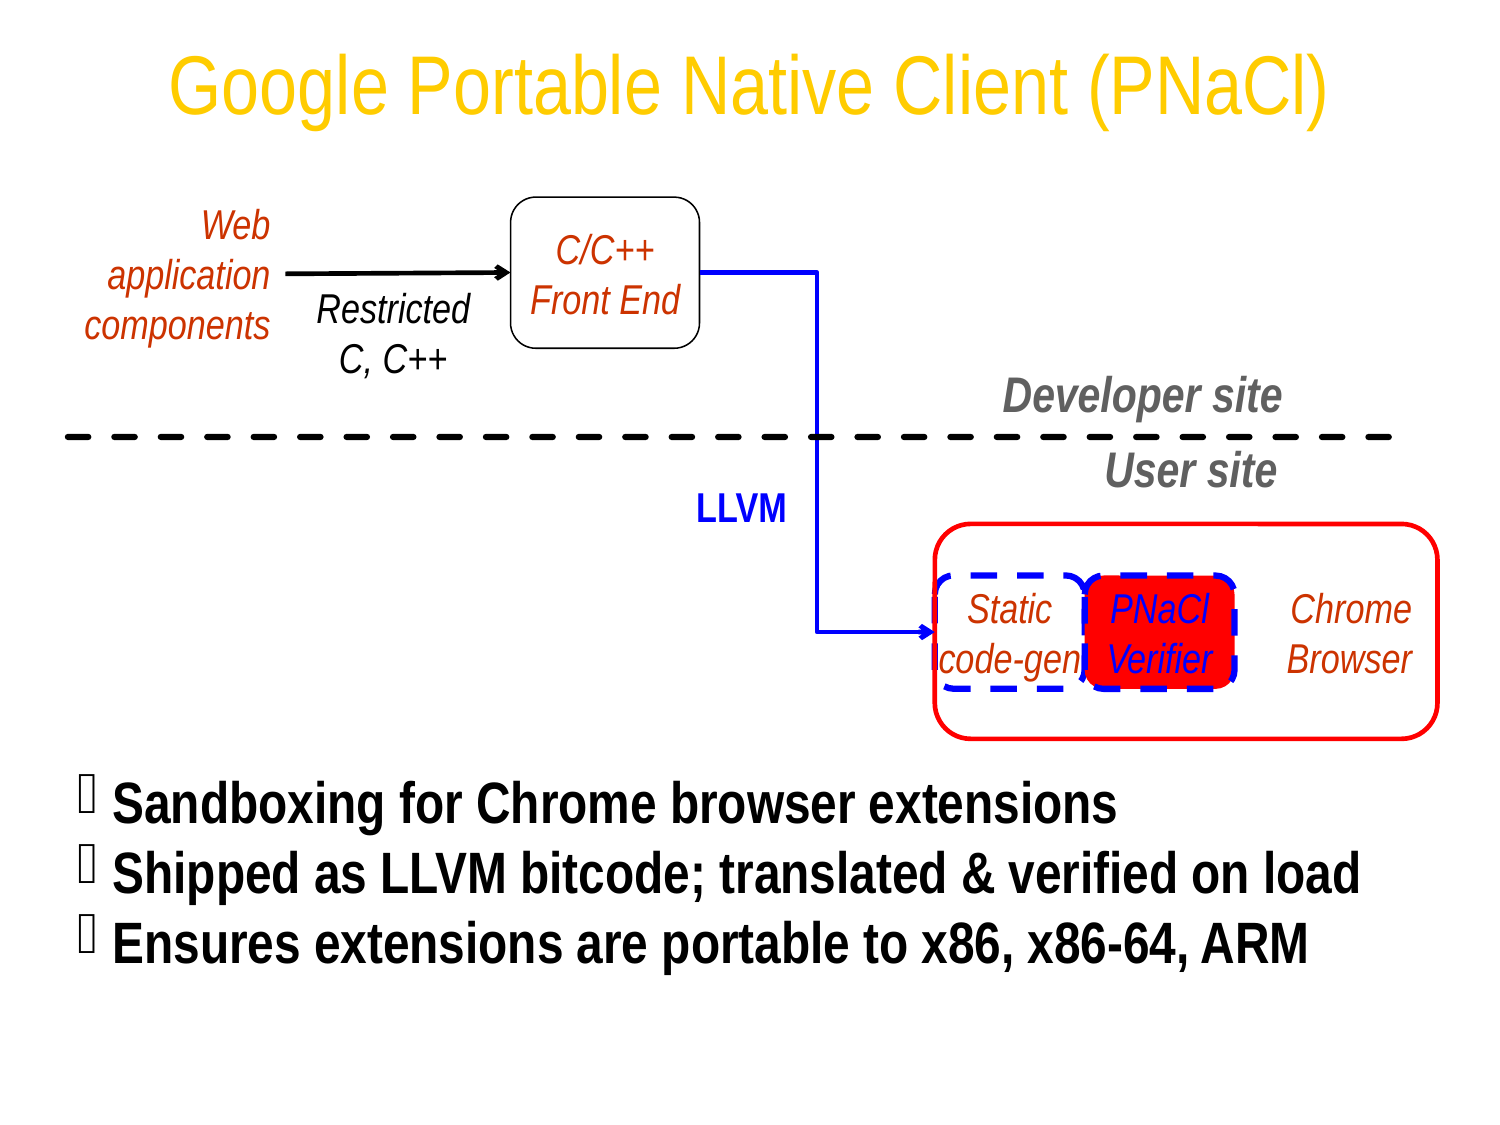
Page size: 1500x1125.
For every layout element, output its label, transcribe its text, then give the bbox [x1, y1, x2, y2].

text_box Restricted C, C++ [301, 274, 486, 389]
text_box Google Portable Native Client (PNaCl) [0, 0, 1500, 163]
text_box LLVM [681, 473, 802, 539]
text_box C/C++ Front End [510, 197, 700, 349]
text_box [285, 265, 511, 280]
text_box Sandboxing for Chrome browser extensions Shipped as LLVM bitcode; translated & verified on load Ensures extensions are portable to x86, x86-64, ARM [62, 757, 1438, 1019]
text_box Web application components [25, 190, 286, 356]
text_box PNaCl Verifier [1084, 575, 1235, 689]
text_box Chrome Browser [934, 523, 1438, 739]
text_box User site [1089, 430, 1359, 506]
text_box [817, 437, 935, 640]
text_box Developer site [987, 354, 1298, 430]
